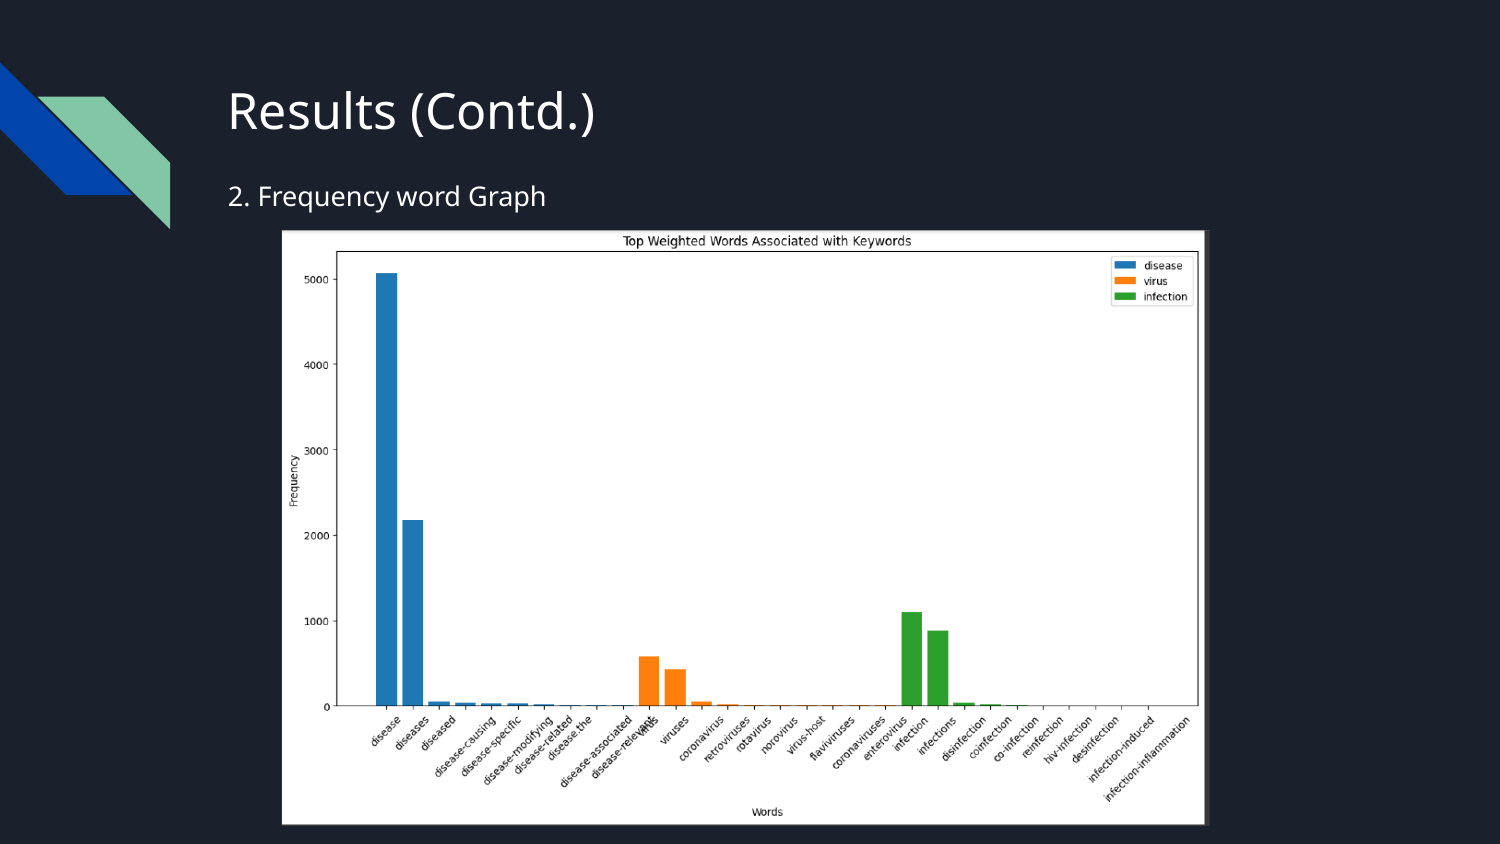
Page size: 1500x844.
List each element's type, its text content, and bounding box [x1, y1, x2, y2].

title Results (Contd.) [212, 64, 1368, 215]
list 2. Frequency word Graph [212, 159, 661, 288]
picture [280, 230, 1210, 826]
